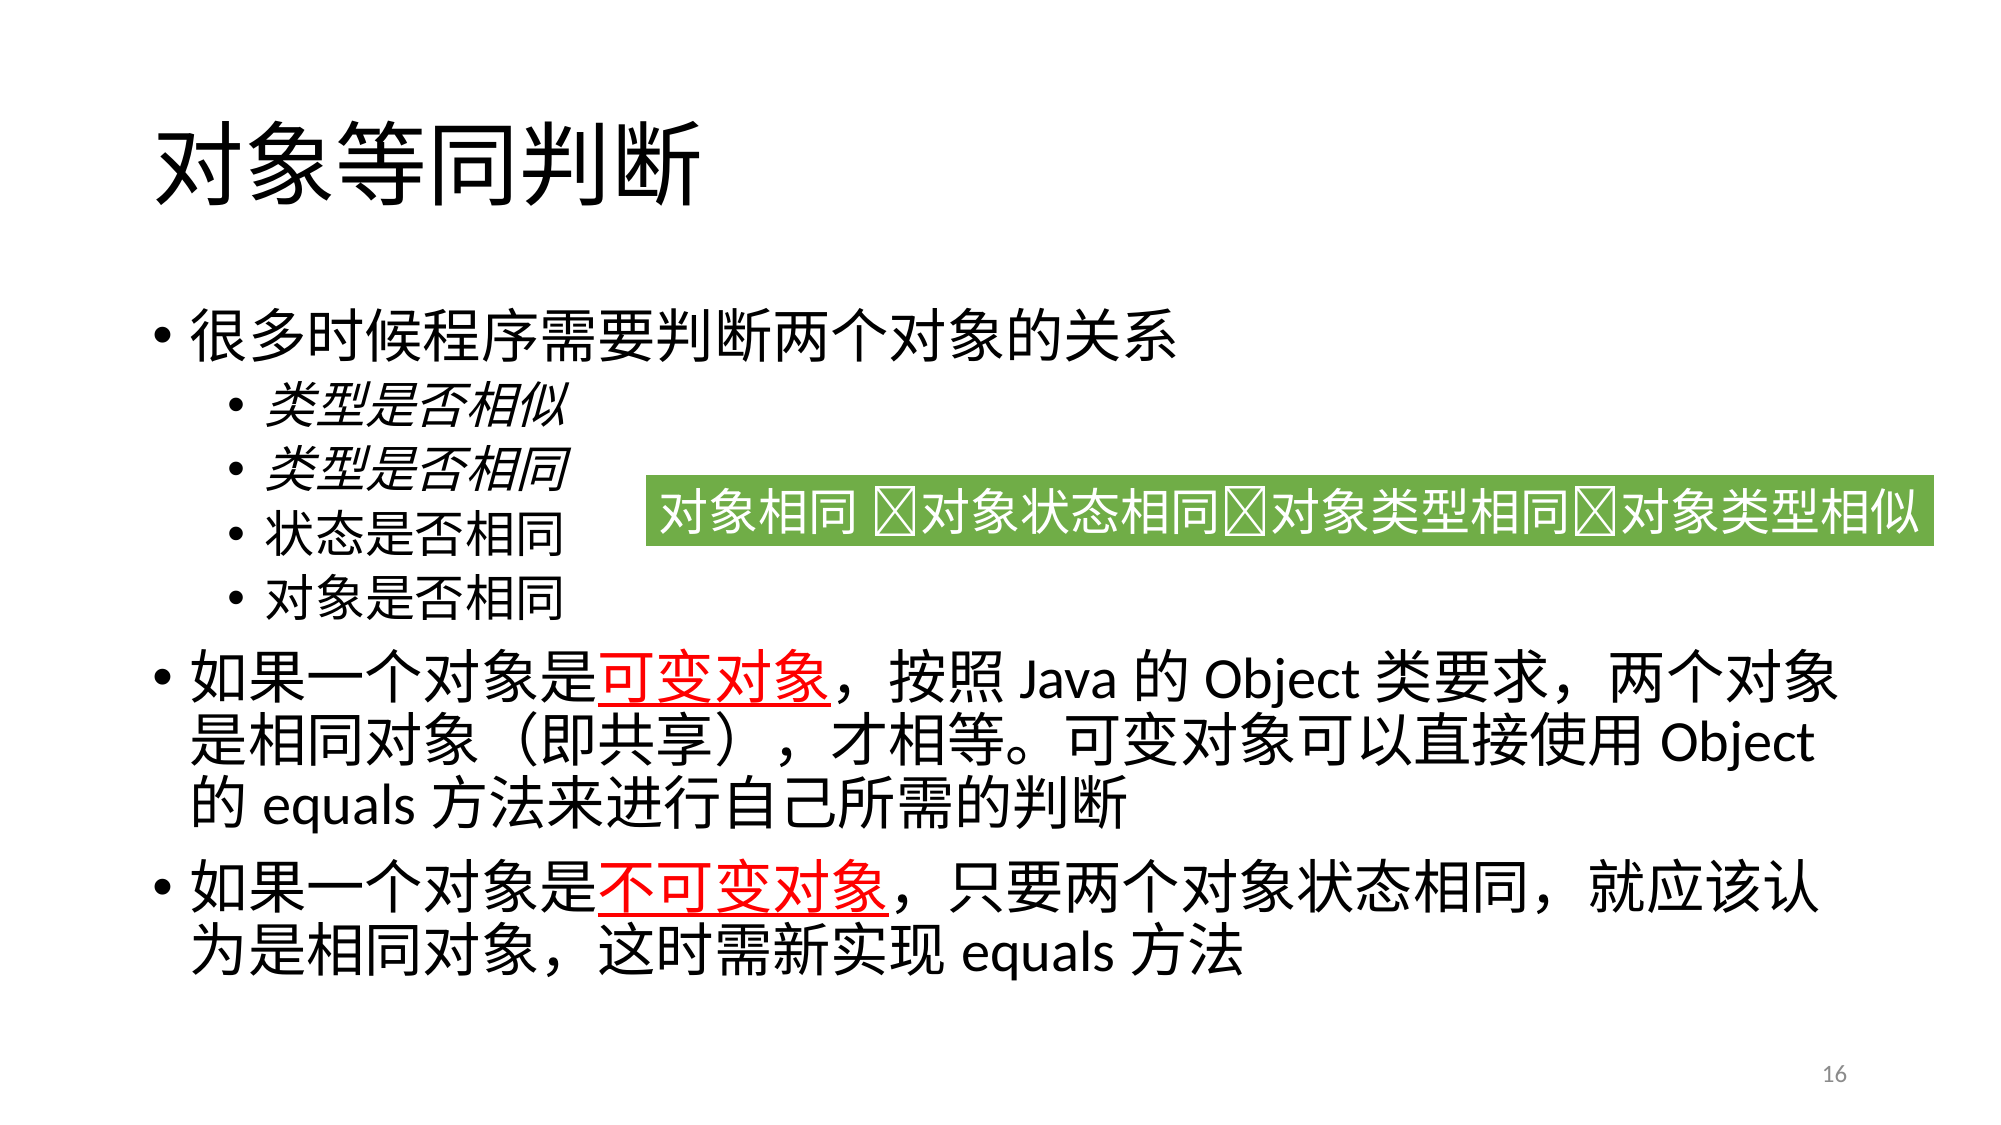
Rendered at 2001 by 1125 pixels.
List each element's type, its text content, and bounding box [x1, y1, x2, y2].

text_box 对象相同 对象状态相同对象类型相同对象类型相似 [643, 472, 1937, 550]
title 对象等同判断 [137, 59, 1863, 278]
slide_number 16 [1412, 1042, 1863, 1103]
list 很多时候程序需要判断两个对象的关系 类型是否相似 类型是否相同 状态是否相同 对象是否相同 如果一个对象是可变对象，按照Java的Object类要求，两个对象是相同对象（即共享），才相等。可变对象可以直接使用Object的equals方法来进行自己所需的判断 如果一个对象是不可变对象，只要两个对象状态相同，就应该认为是相同对象，这时需新实现equals方法 [137, 299, 1863, 1014]
